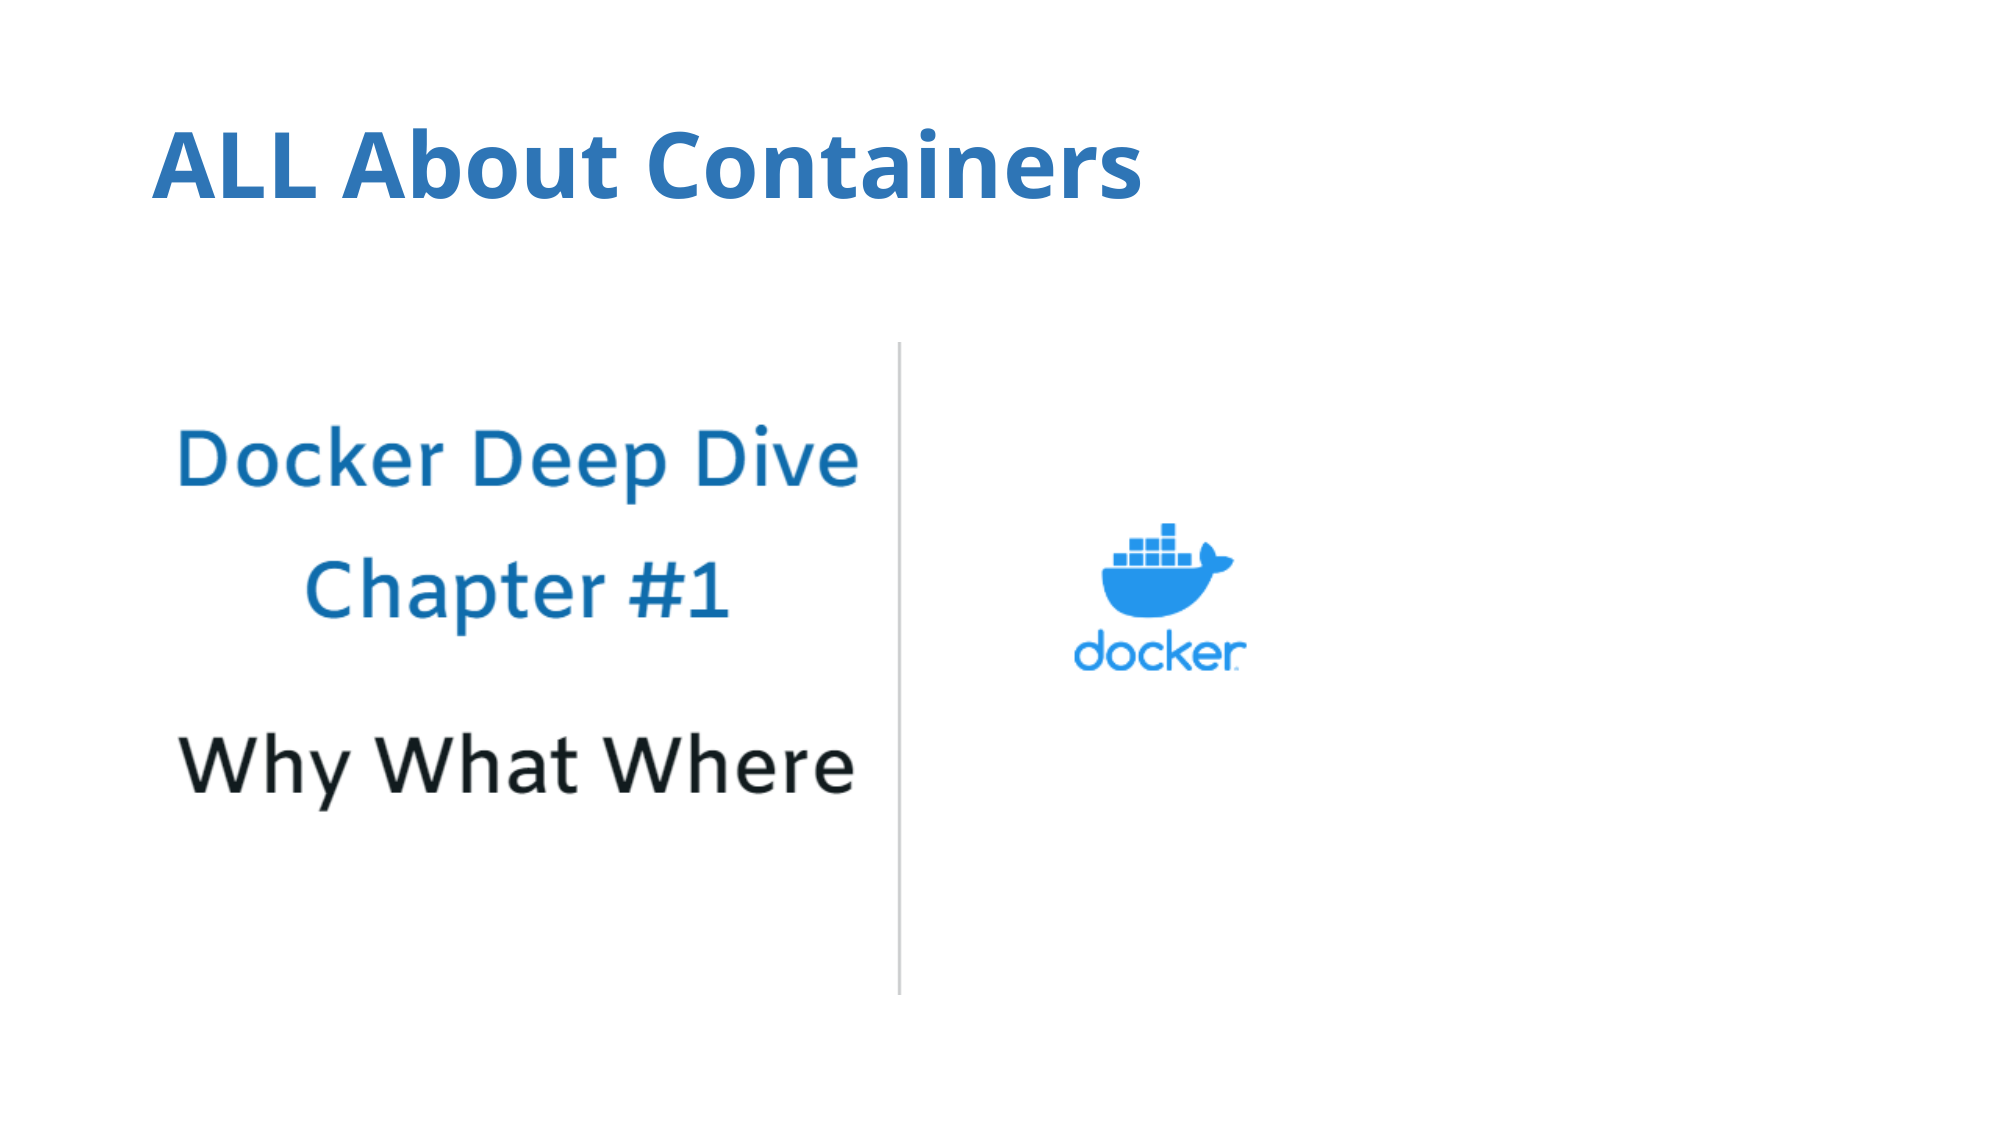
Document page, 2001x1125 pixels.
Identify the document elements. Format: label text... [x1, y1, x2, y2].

title ALL About Containers [137, 59, 1863, 278]
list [137, 342, 1386, 995]
